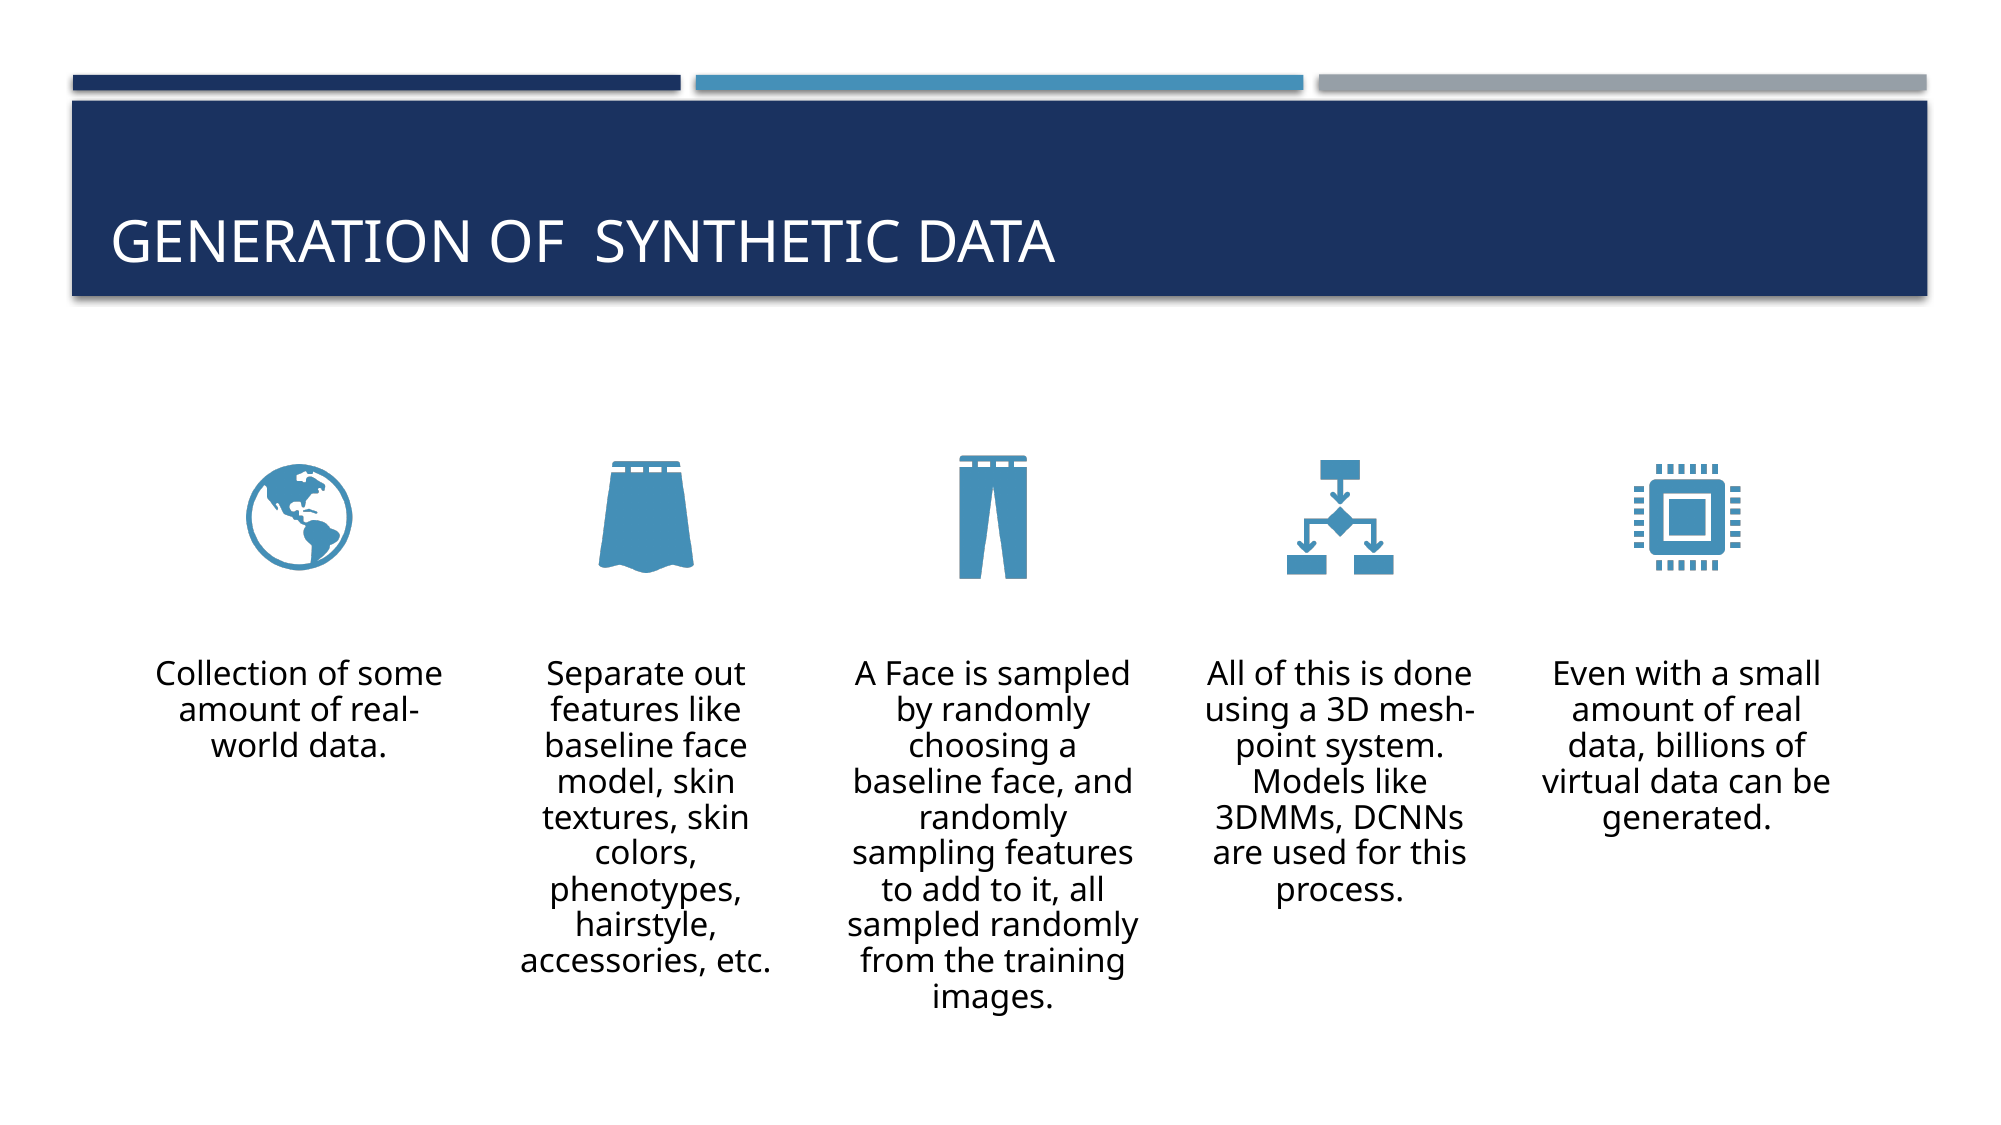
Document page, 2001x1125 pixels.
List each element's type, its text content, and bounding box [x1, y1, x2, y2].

title Generation of Synthetic data [95, 115, 1905, 278]
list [31, 280, 1955, 1108]
